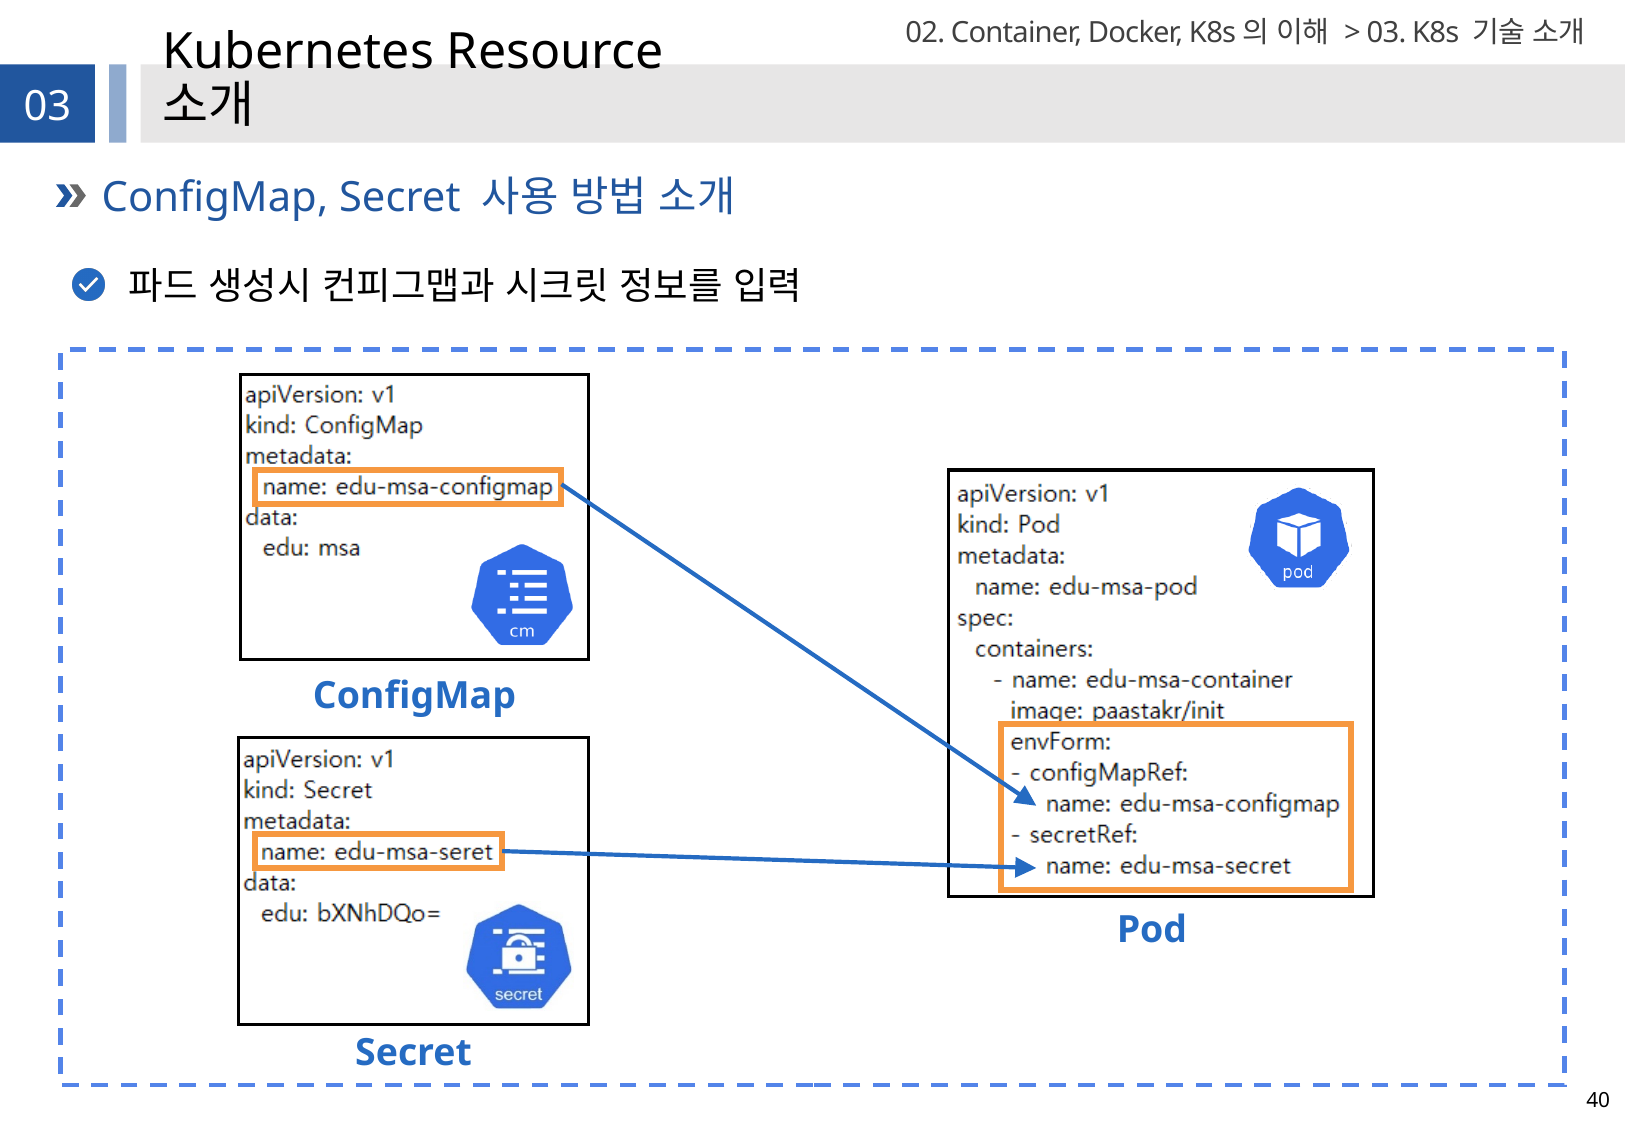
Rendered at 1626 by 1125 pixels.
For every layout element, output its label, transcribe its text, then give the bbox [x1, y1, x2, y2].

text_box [948, 470, 1374, 960]
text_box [502, 851, 1037, 868]
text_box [240, 374, 635, 724]
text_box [238, 737, 638, 1083]
title Kubernetes Resource 소개 [162, 78, 762, 134]
text_box 파드 생성시 컨피그맵과 시크릿 정보를 입력 [0, 253, 1566, 315]
text_box [59, 348, 1566, 1086]
text_box 02. Container, Docker, K8s의 이해 > 03. K8s 기술 소개 [429, 13, 1586, 49]
slide_number 40 [1455, 1070, 1625, 1125]
text_box ConfigMap, Secret 사용 방법 소개 [101, 174, 737, 221]
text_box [561, 484, 1037, 806]
list 03 [12, 83, 83, 130]
picture [72, 268, 105, 301]
